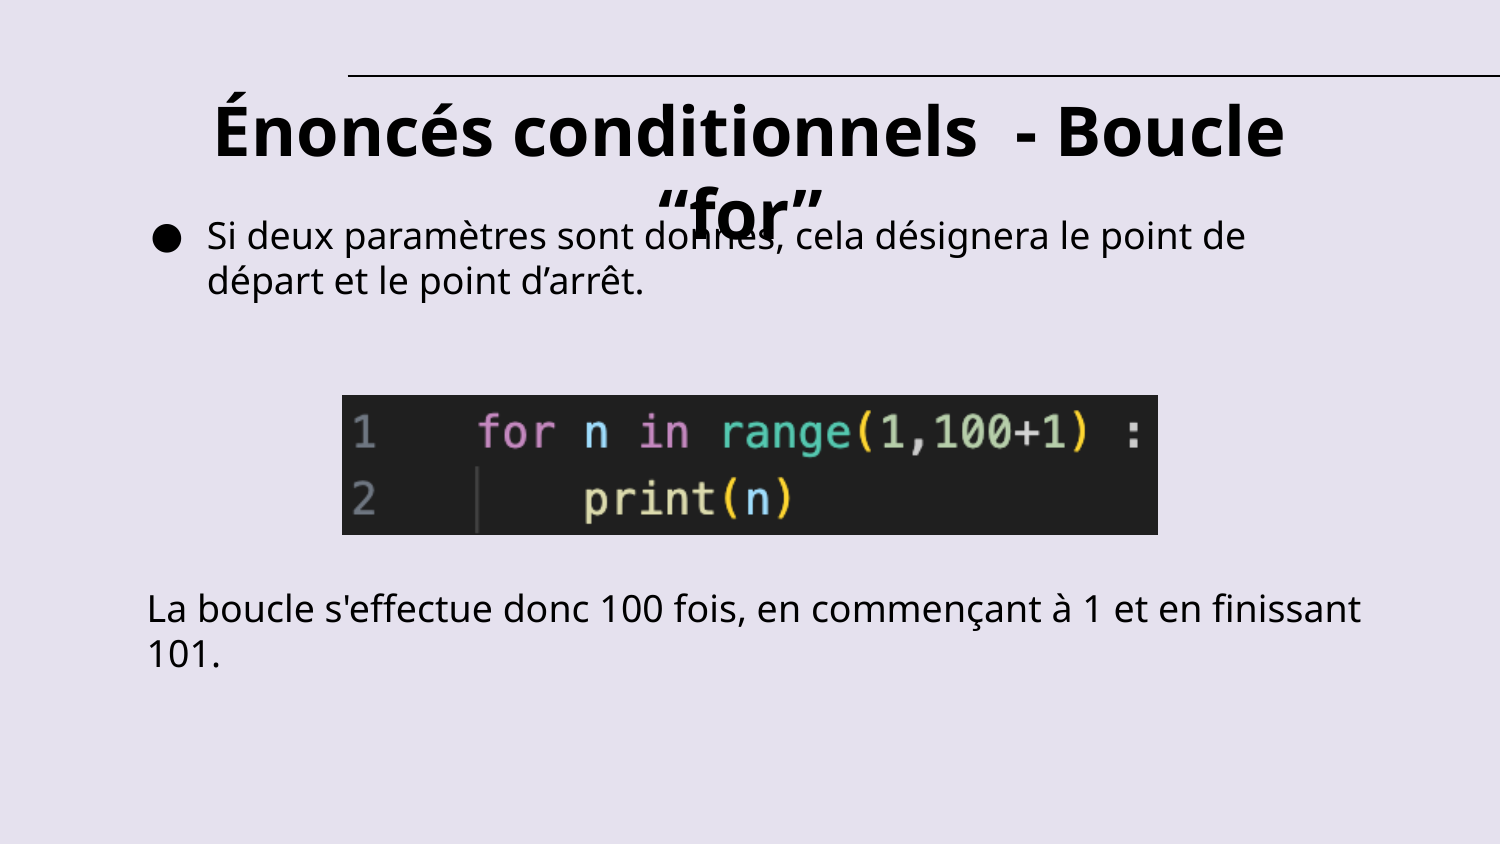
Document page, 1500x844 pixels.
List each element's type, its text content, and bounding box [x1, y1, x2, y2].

picture [342, 395, 1158, 536]
title Énoncés conditionnels - Boucle “for” [116, 72, 1383, 196]
text_box La boucle s'effectue donc 100 fois, en commençant à 1 et en finissant 101. [131, 570, 1398, 755]
text_box Si deux paramètres sont donnés, cela désignera le point de départ et le point d’arrêt. [116, 196, 1383, 381]
